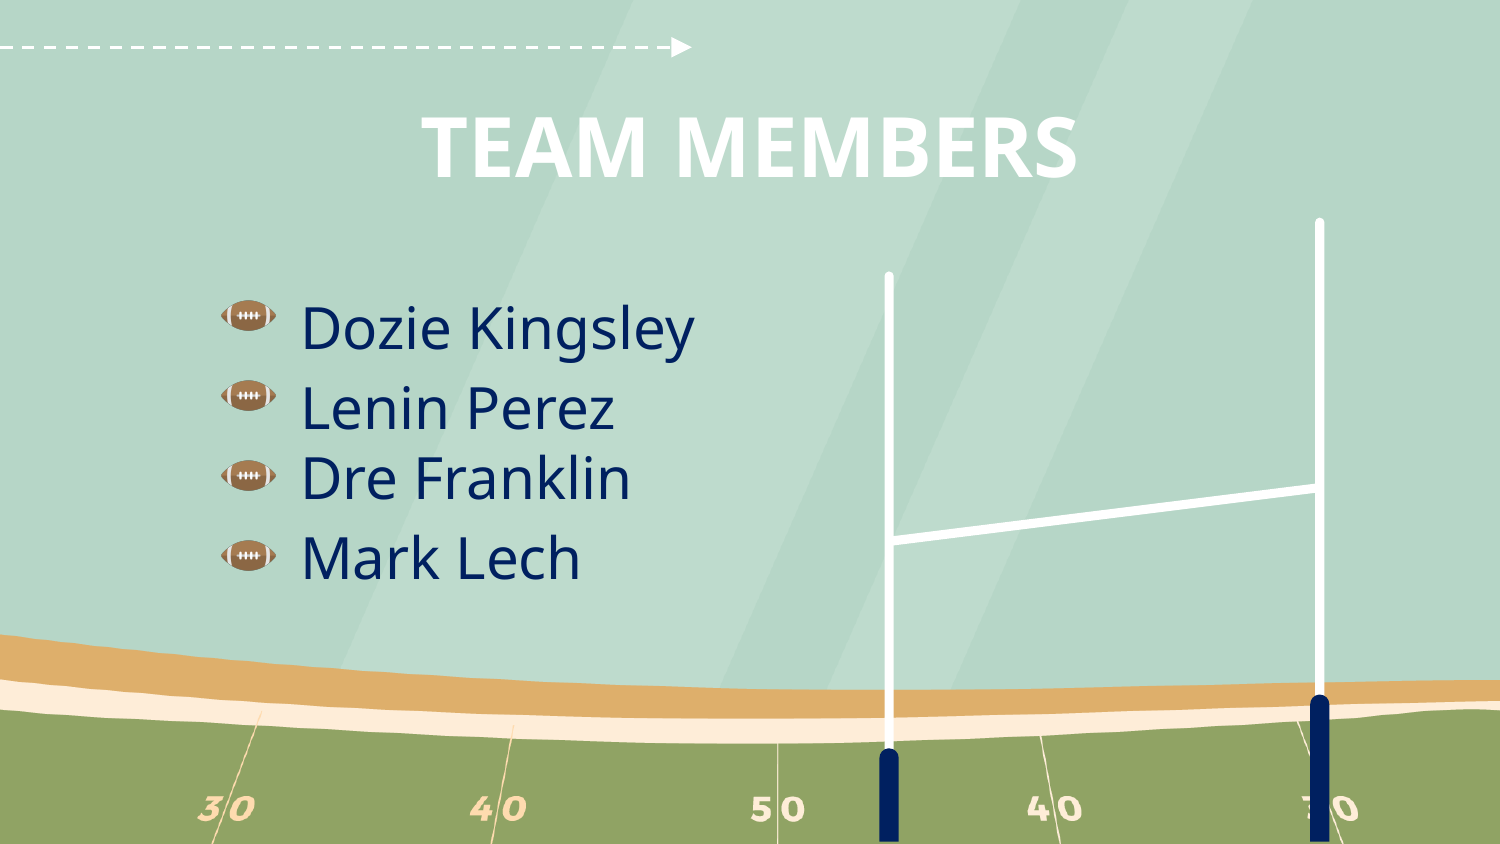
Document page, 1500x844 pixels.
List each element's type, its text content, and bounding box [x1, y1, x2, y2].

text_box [879, 217, 1330, 842]
picture [0, 0, 1500, 844]
text_box Dozie Kingsley Lenin Perez Dre Franklin Mark Lech [284, 266, 743, 622]
title TEAM MEMBERS [4, 69, 1496, 220]
